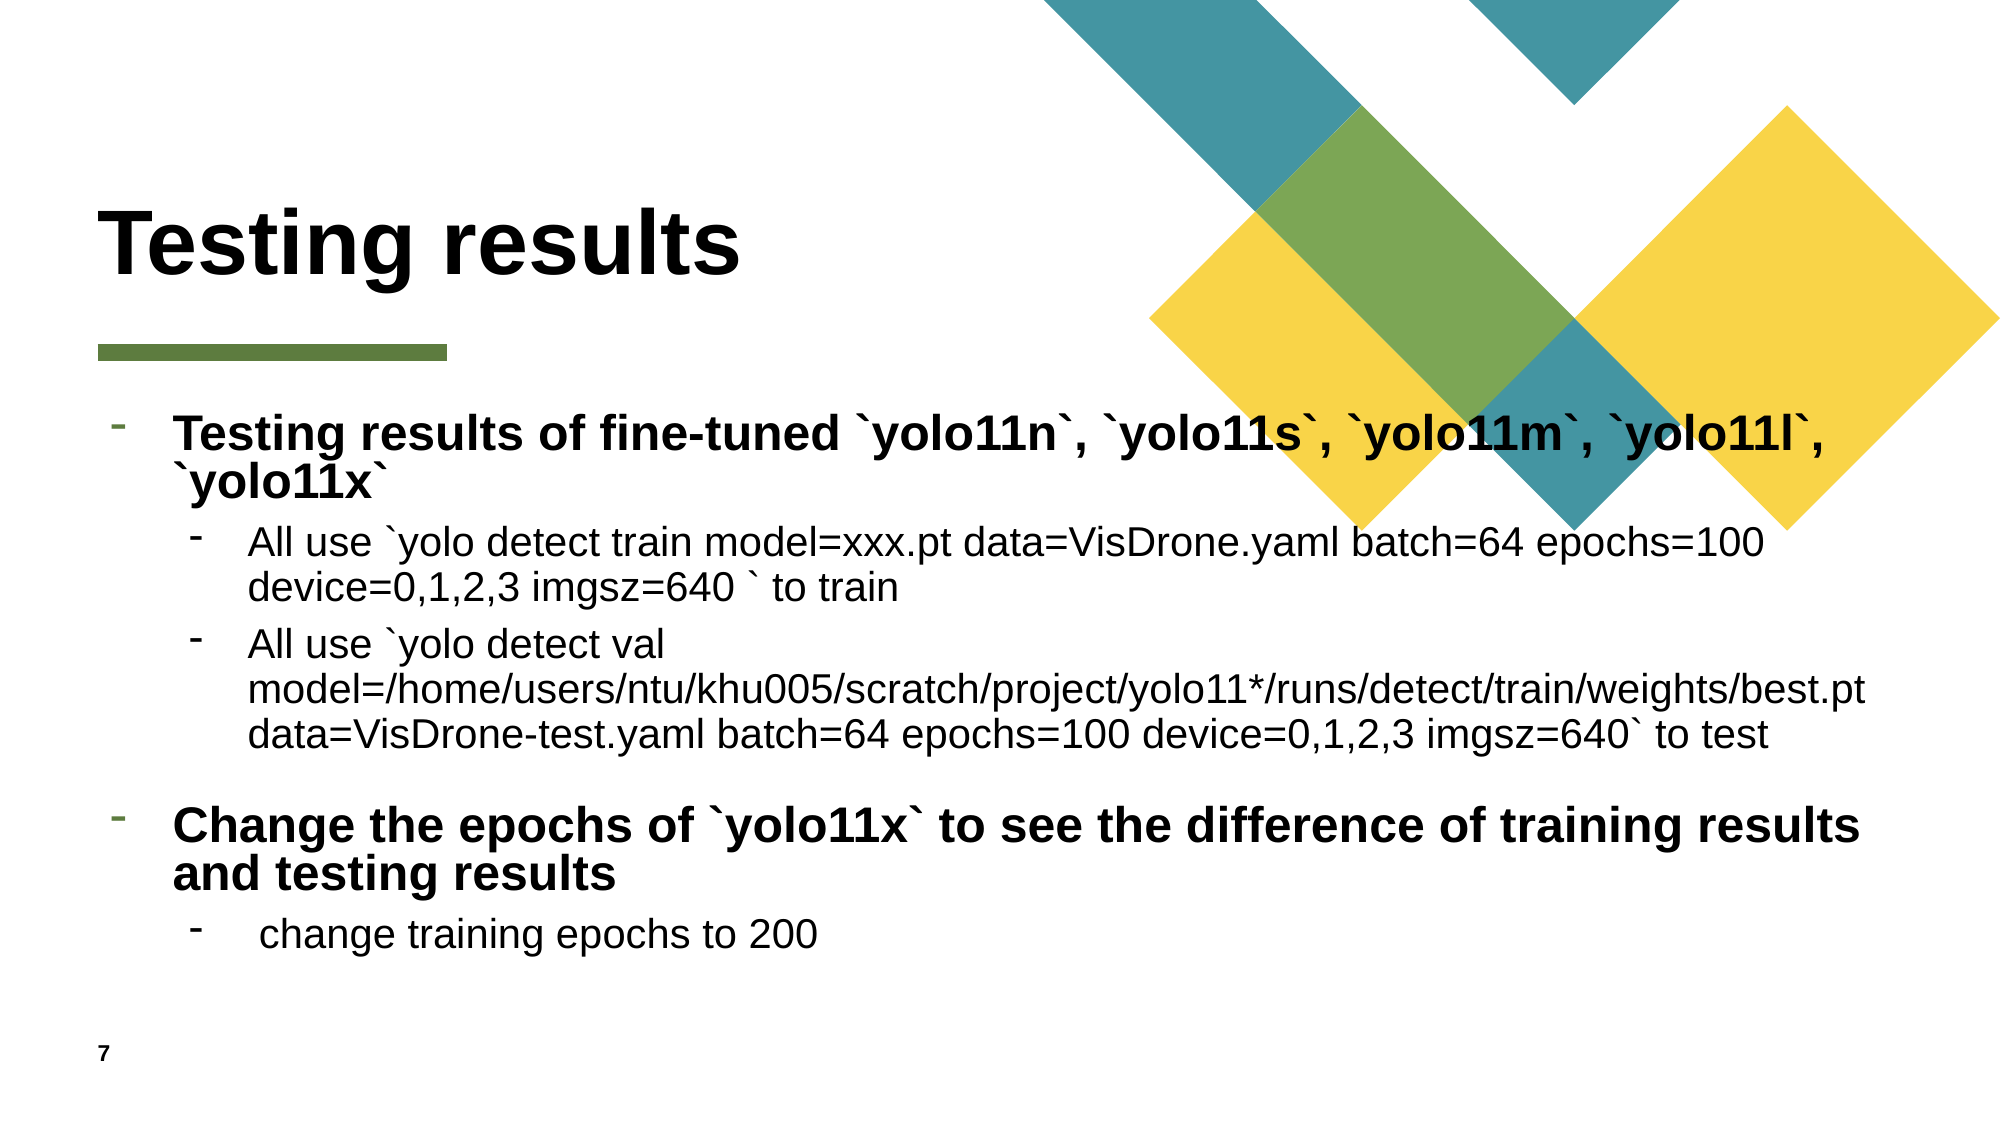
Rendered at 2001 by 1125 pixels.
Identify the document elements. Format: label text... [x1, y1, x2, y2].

list Testing results of fine-tuned `yolo11n`, `yolo11s`, `yolo11m`, `yolo11l`, `yolo11x` All use `yolo detect train model=xxx.pt data=VisDrone.yaml batch=64 epochs=100 device=0,1,2,3 imgsz=640 ` to train All use `yolo detect val model=/home/users/ntu/khu005/scratch/project/yolo11*/runs/detect/train/weights/best.pt data=VisDrone-test.yaml batch=64 epochs=100 device=0,1,2,3 imgsz=640` to test Change the epochs of `yolo11x` to see the difference of training results and testing results change training epochs to 200 [97, 374, 1961, 983]
title Testing results [97, 31, 1211, 293]
slide_number 7 [97, 1038, 184, 1080]
